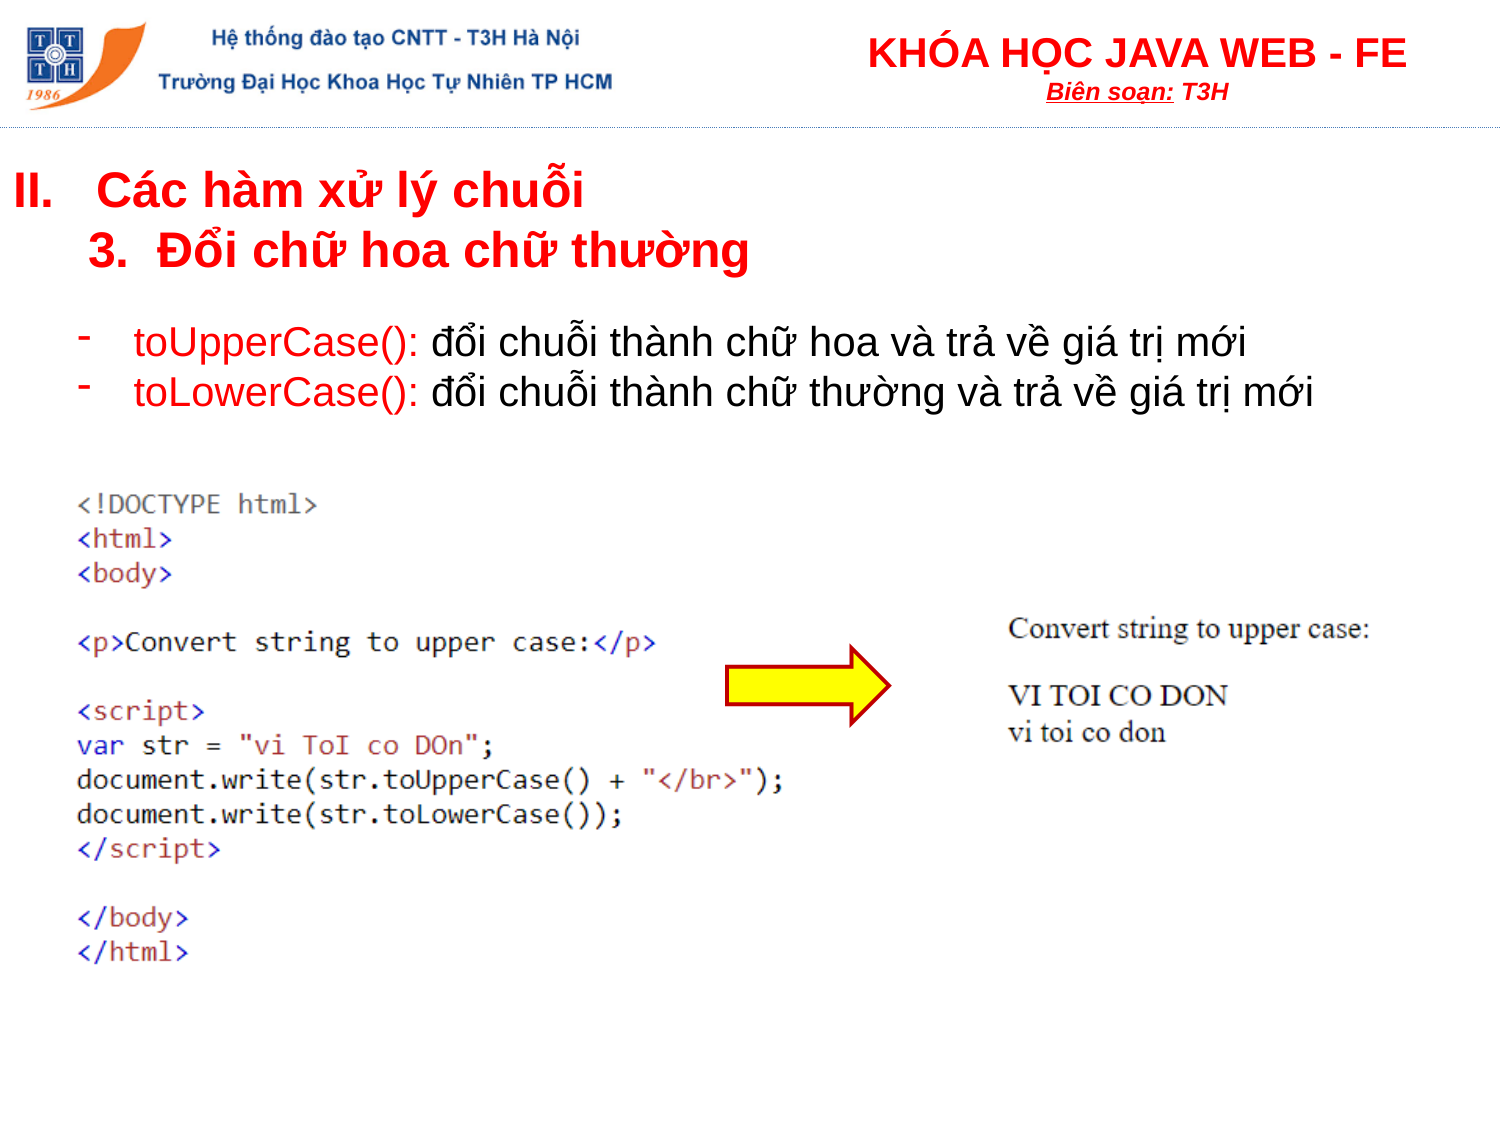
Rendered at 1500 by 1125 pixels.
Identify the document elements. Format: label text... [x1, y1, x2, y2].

picture [68, 487, 893, 969]
text_box KHÓA HỌC JAVA WEB - FE Biên soạn: T3H [787, 2, 1488, 127]
picture [3, 1, 642, 127]
picture [999, 610, 1380, 761]
text_box II. Các hàm xử lý chuỗi 3. Đổi chữ hoa chữ thường [0, 149, 1500, 285]
text_box toUpperCase(): đổi chuỗi thành chữ hoa và trả về giá trị mới toLowerCase(): đổi chuỗi thành chữ thường và trả về giá trị mới [62, 307, 1463, 423]
